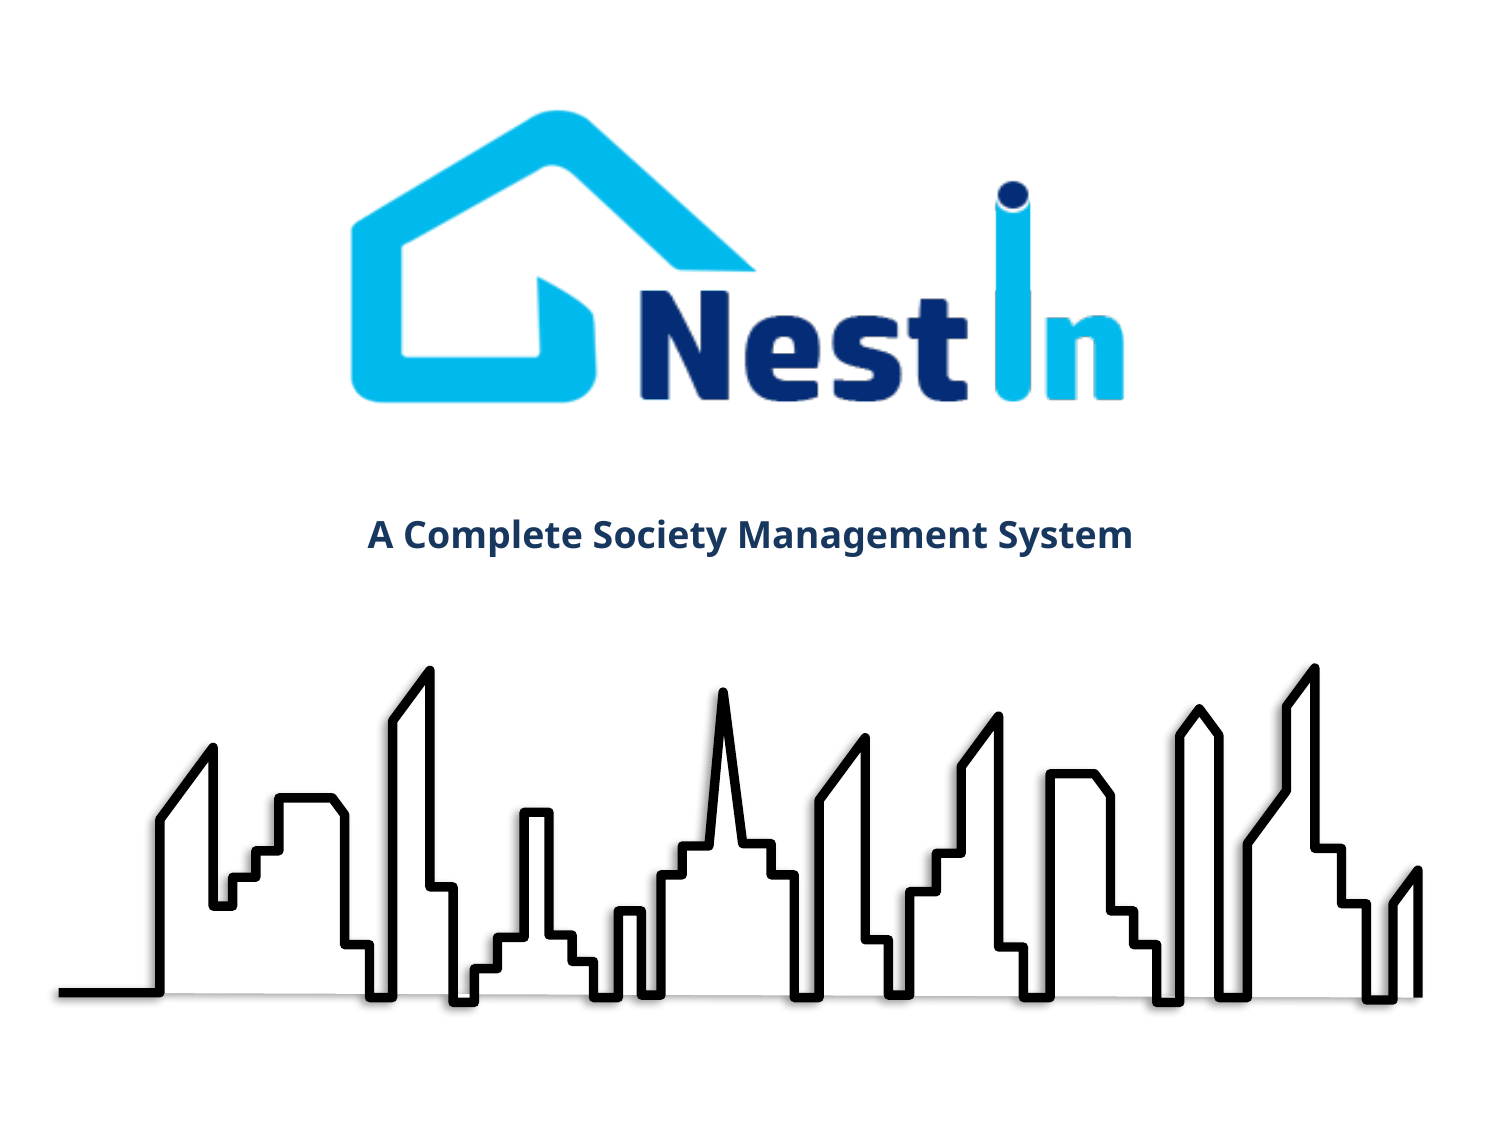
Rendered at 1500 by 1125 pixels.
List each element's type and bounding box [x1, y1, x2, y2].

text_box [58, 81, 1419, 1003]
